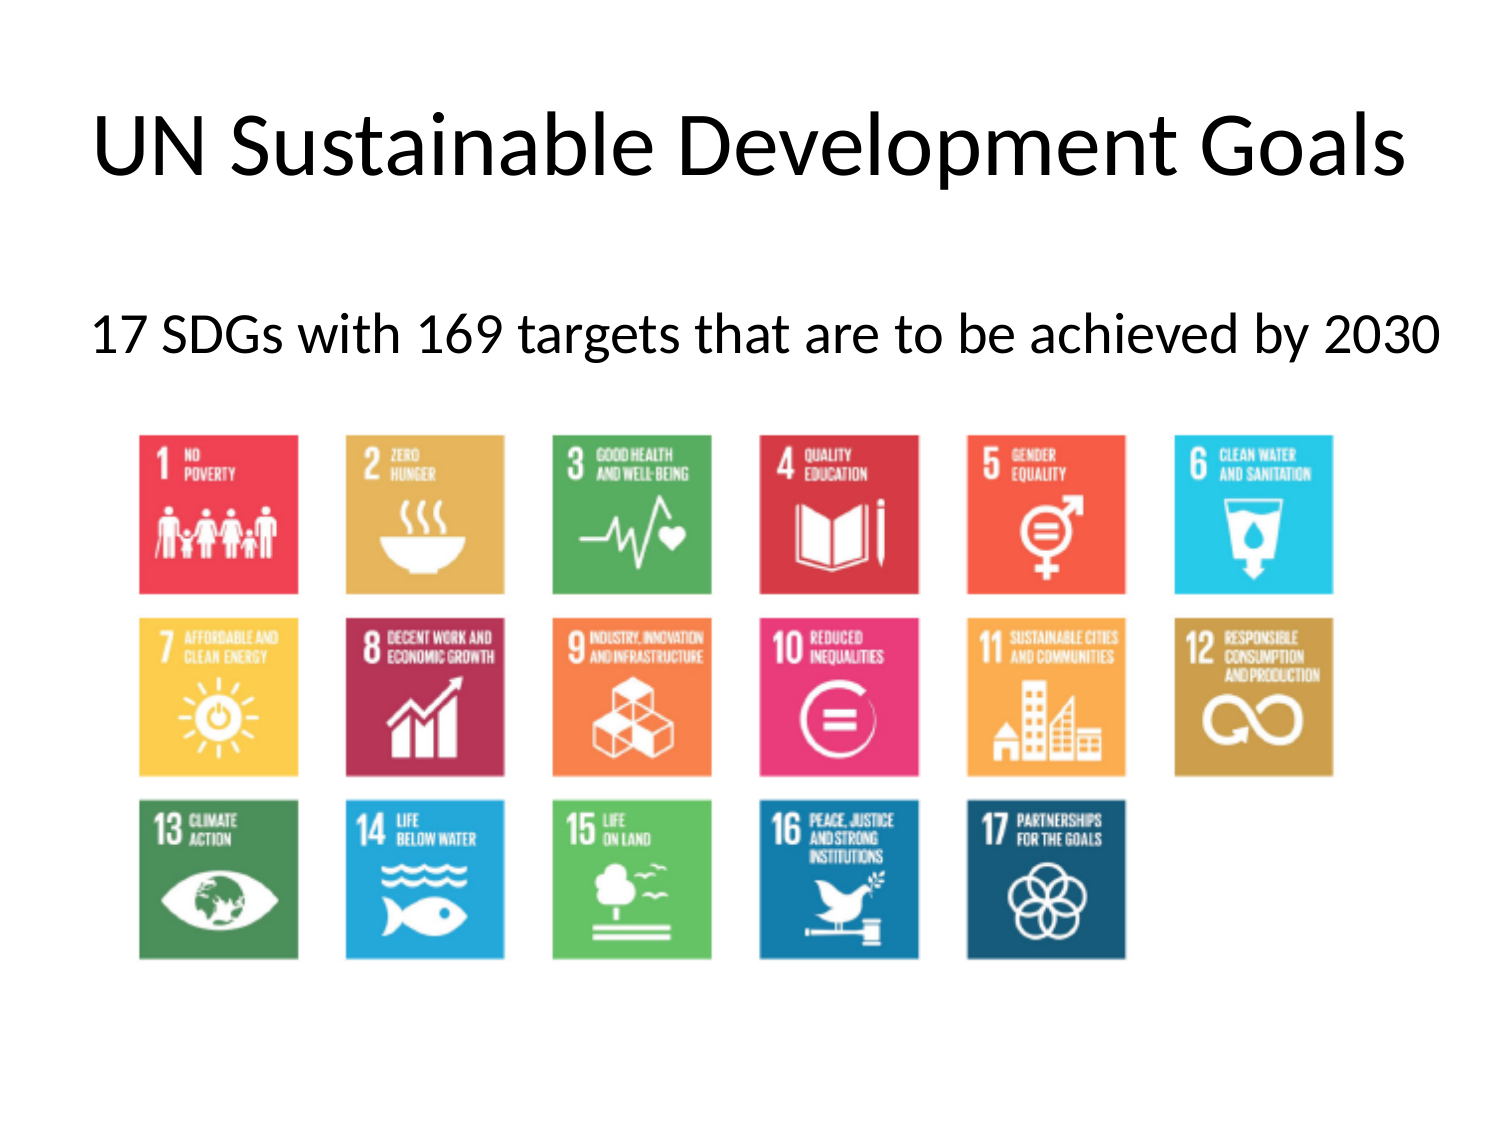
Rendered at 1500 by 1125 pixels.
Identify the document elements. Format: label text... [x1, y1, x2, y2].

title UN Sustainable Development Goals [75, 45, 1425, 233]
text_box 17 SDGs with 169 targets that are to be achieved by 2030 [75, 287, 1463, 373]
picture [112, 392, 1362, 1001]
